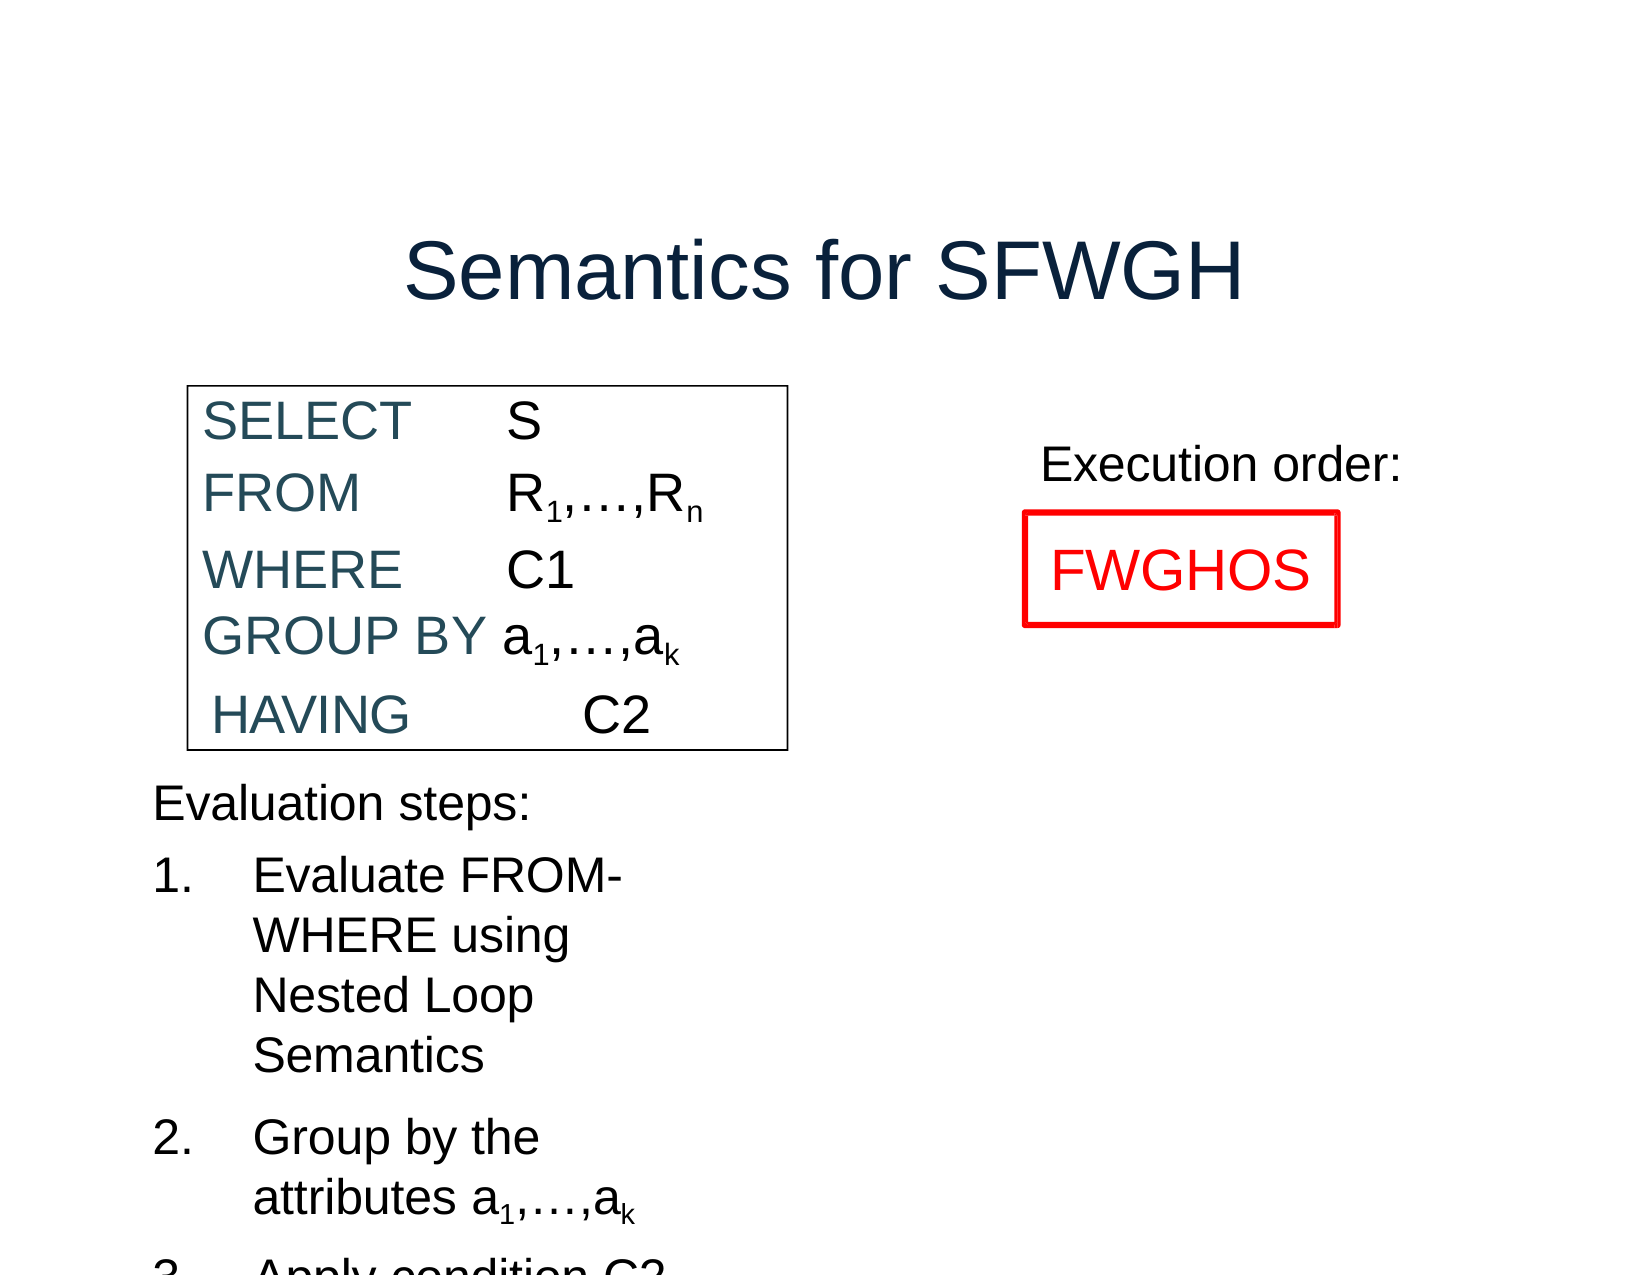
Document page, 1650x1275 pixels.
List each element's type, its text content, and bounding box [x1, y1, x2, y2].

list GROUP BY a1,…,ak HAVING C2 Evaluation steps: Evaluate FROM-WHERE using Nested Loop Semantics Group by the attributes a1,…,ak Apply condition C2 to each group (may have aggregates) Compute aggregates in S and return the result 22 [122, 376, 1528, 1275]
text_box [1021, 509, 1341, 629]
title Semantics for SFWGH [401, 214, 1249, 376]
text_box Execution order: FWGHOS [1037, 393, 1406, 603]
